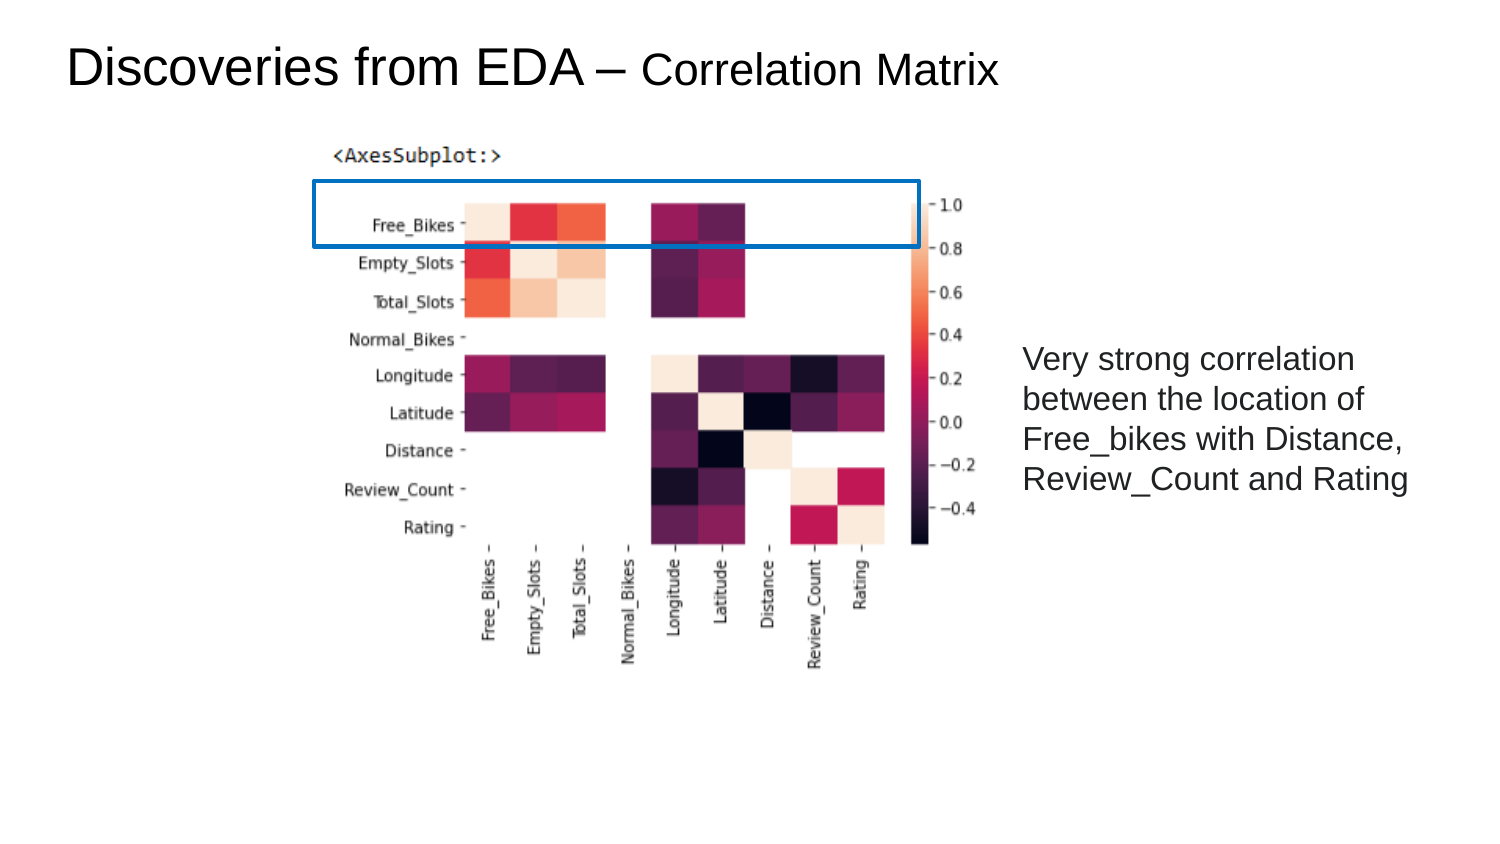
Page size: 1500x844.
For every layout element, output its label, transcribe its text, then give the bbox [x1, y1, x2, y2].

picture [313, 136, 1054, 708]
title Discoveries from EDA – Correlation Matrix [51, 17, 1449, 112]
text_box Very strong correlation between the location of Free_bikes with Distance, Review_Count and Rating [1057, 329, 1427, 505]
